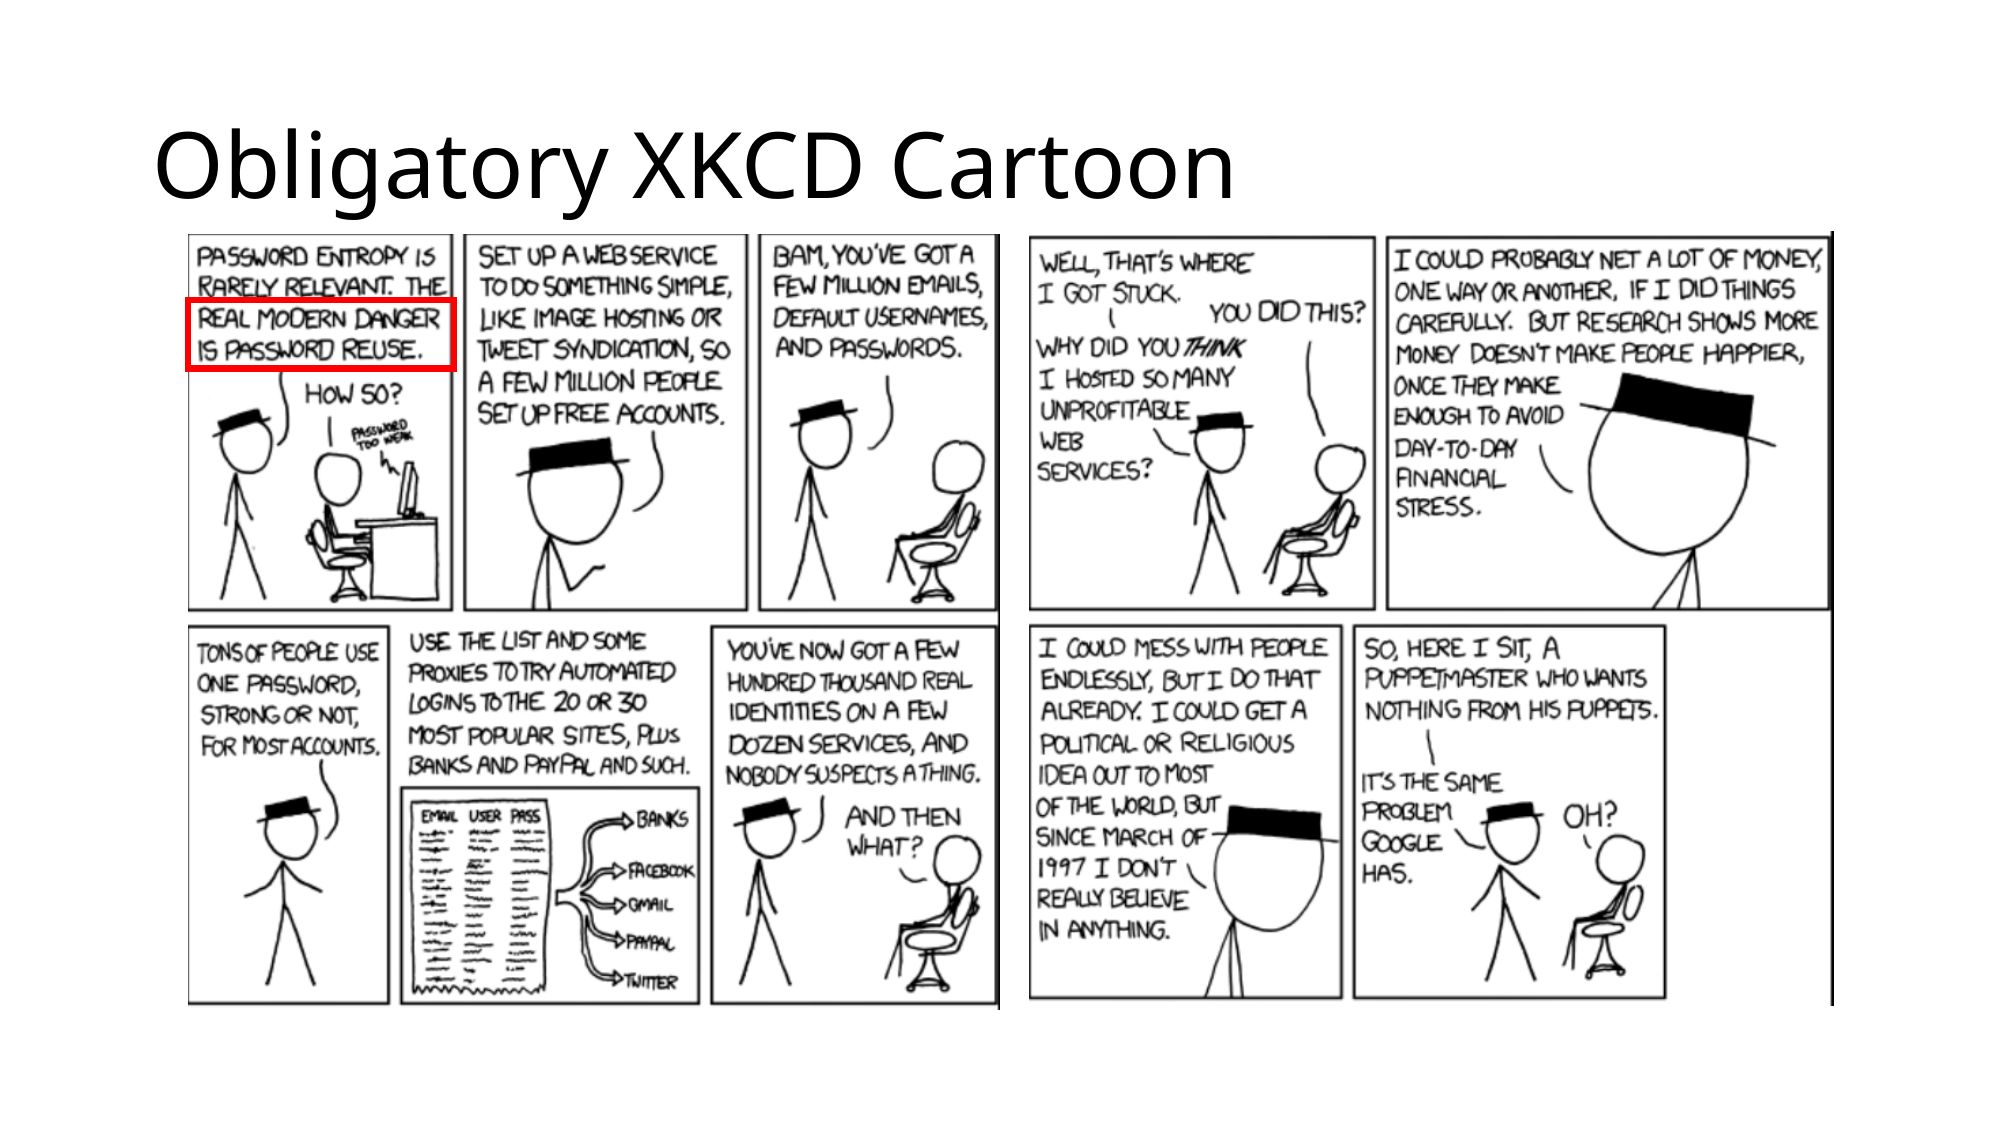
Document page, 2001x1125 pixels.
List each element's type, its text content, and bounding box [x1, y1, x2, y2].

picture [1029, 231, 1834, 1006]
title Obligatory XKCD Cartoon [137, 59, 1863, 278]
picture [188, 234, 1000, 1010]
